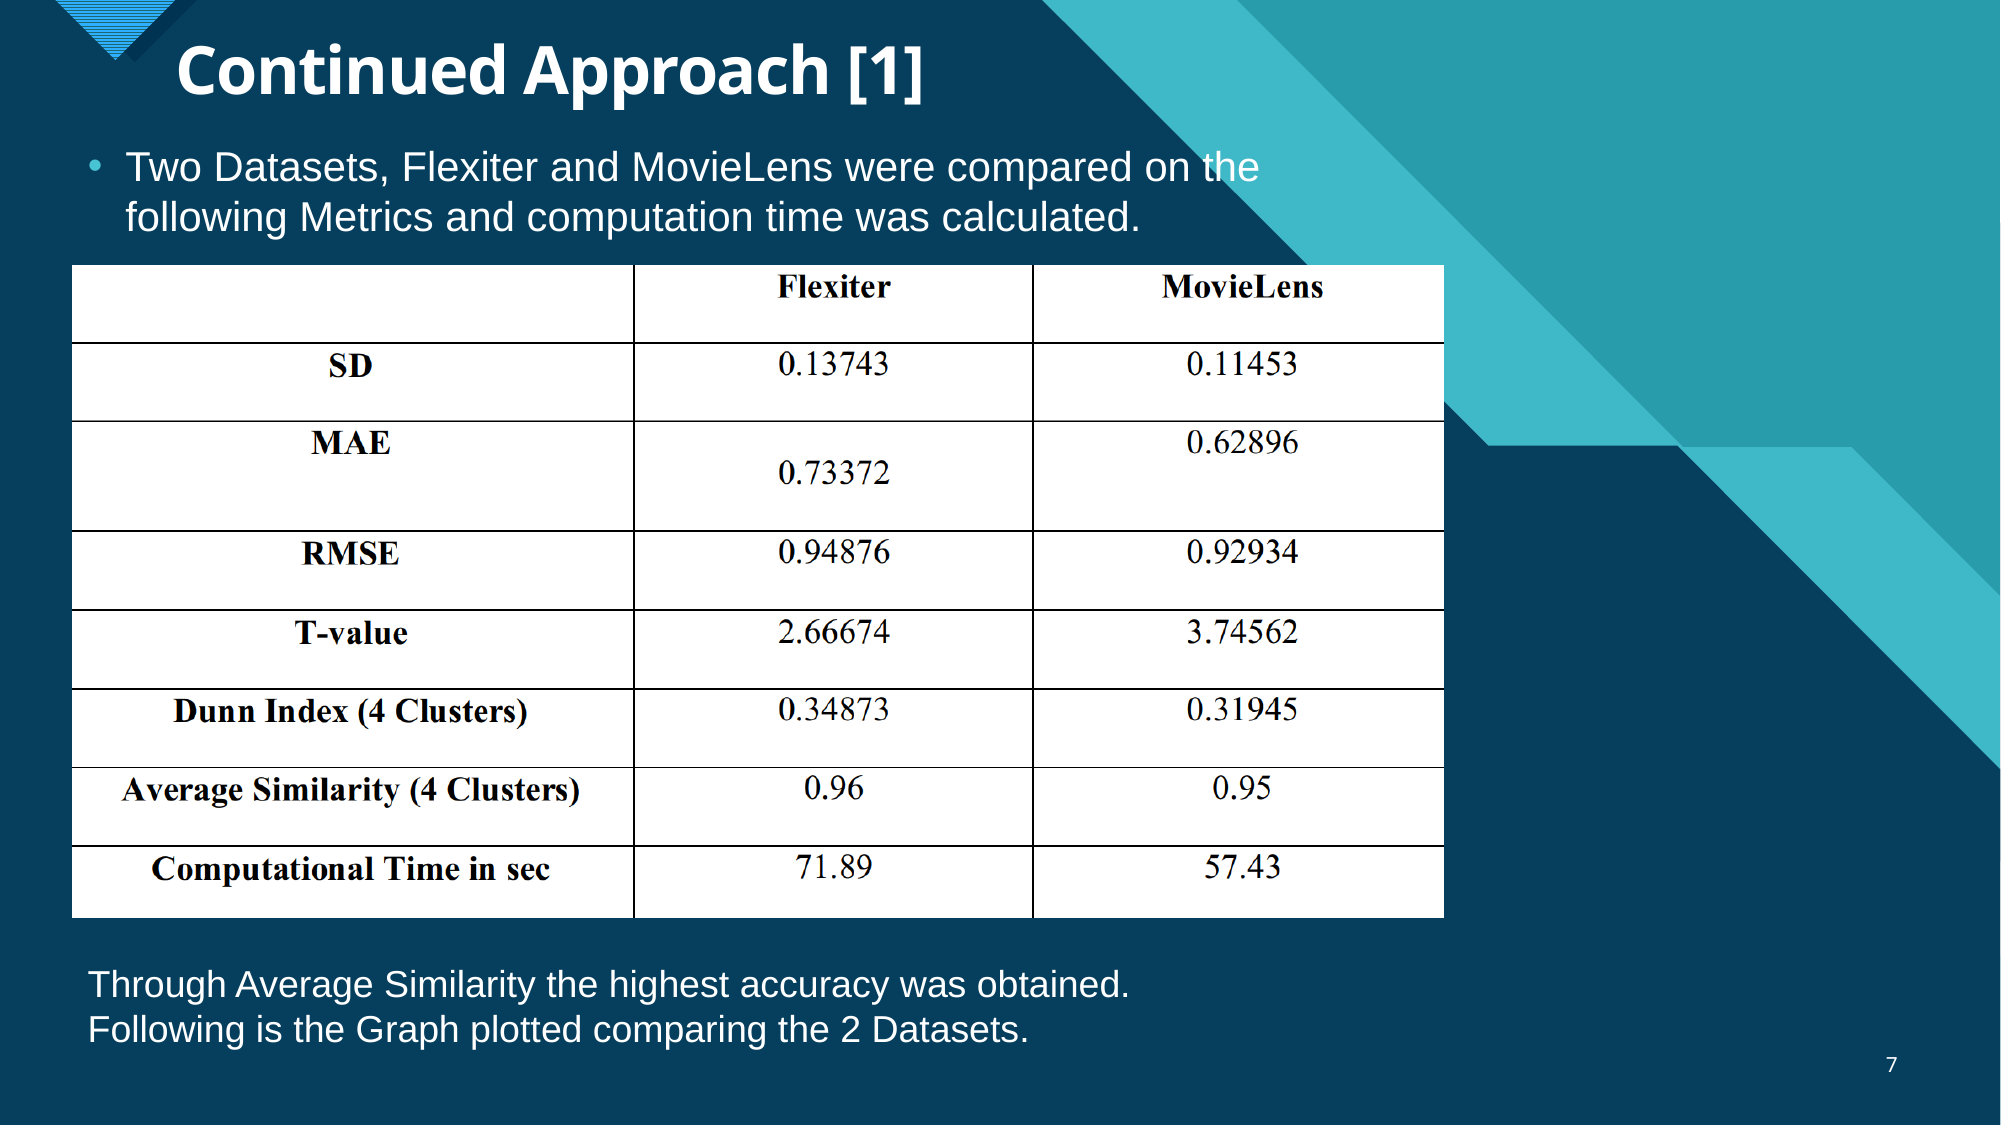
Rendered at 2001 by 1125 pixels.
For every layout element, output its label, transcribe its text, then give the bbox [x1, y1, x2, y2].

picture [73, 265, 1444, 917]
slide_number 7 [1845, 1035, 1913, 1096]
title Continued Approach [1] [160, 29, 2000, 117]
text_box Through Average Similarity the highest accuracy was obtained. Following is the Graph plotted comparing the 2 Datasets. [72, 952, 1784, 1058]
list Two Datasets, Flexiter and MovieLens were compared on the following Metrics and computation time was calculated. [72, 132, 1444, 265]
